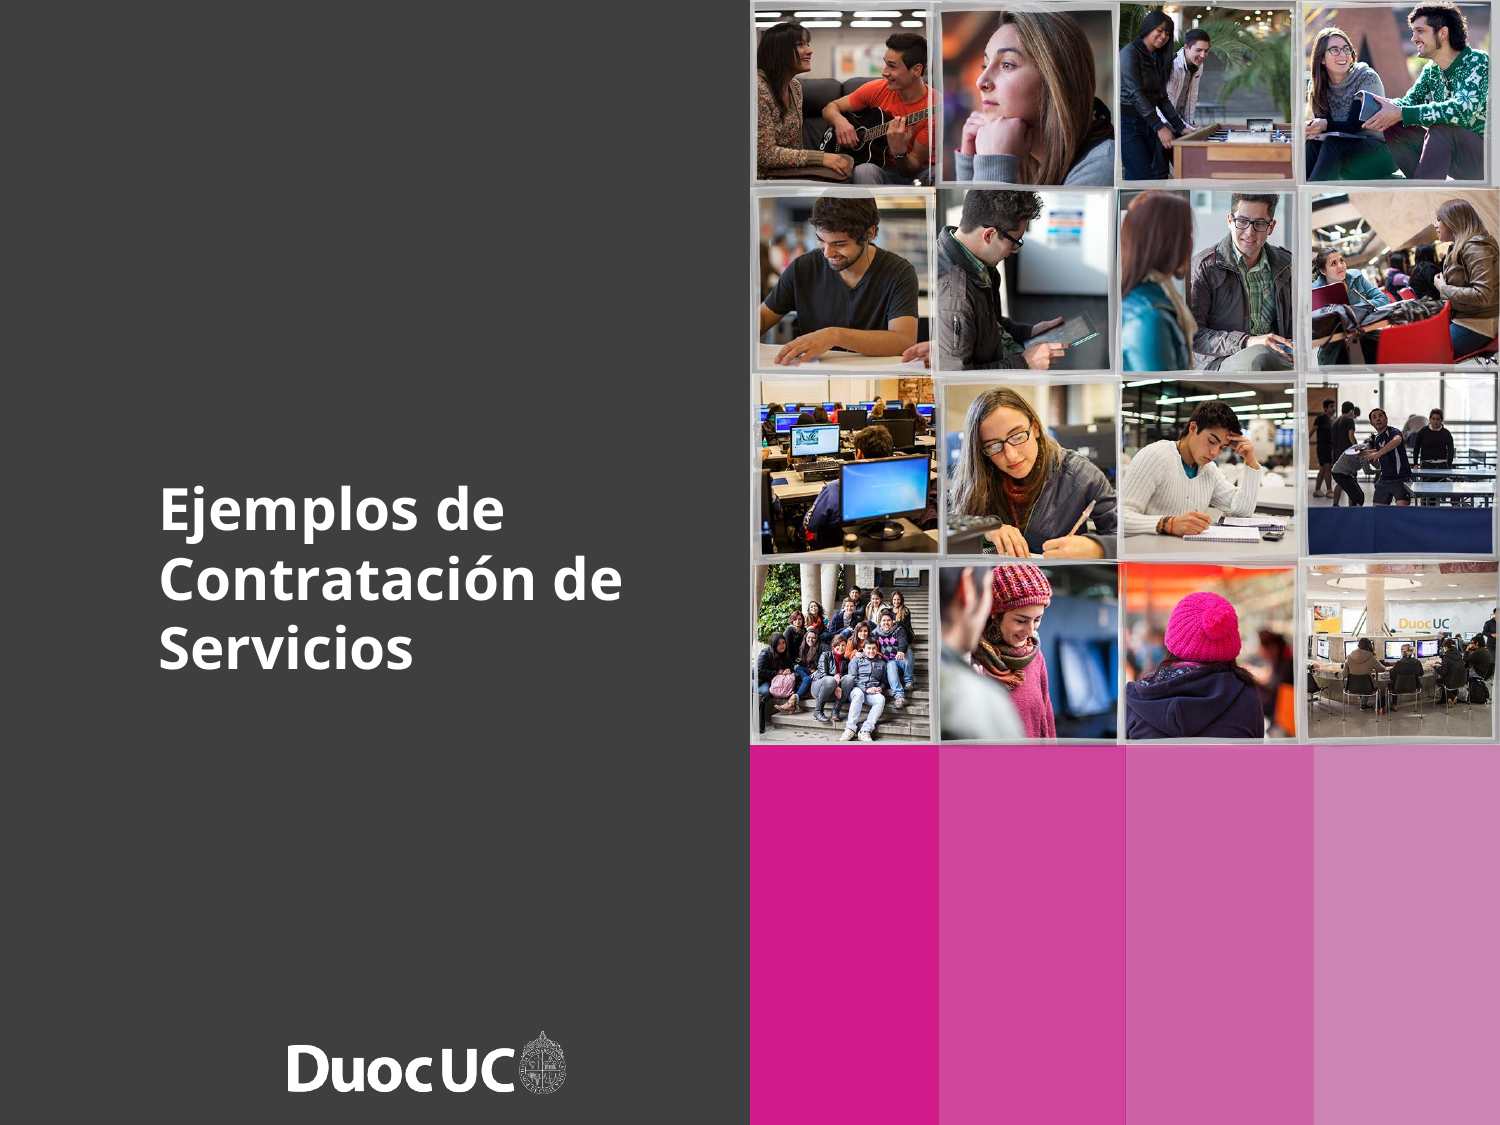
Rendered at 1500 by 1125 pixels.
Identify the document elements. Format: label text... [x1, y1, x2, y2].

text_box Ejemplos de Contratación de Servicios [143, 464, 670, 690]
picture [288, 1031, 566, 1094]
picture [750, 0, 1500, 1125]
